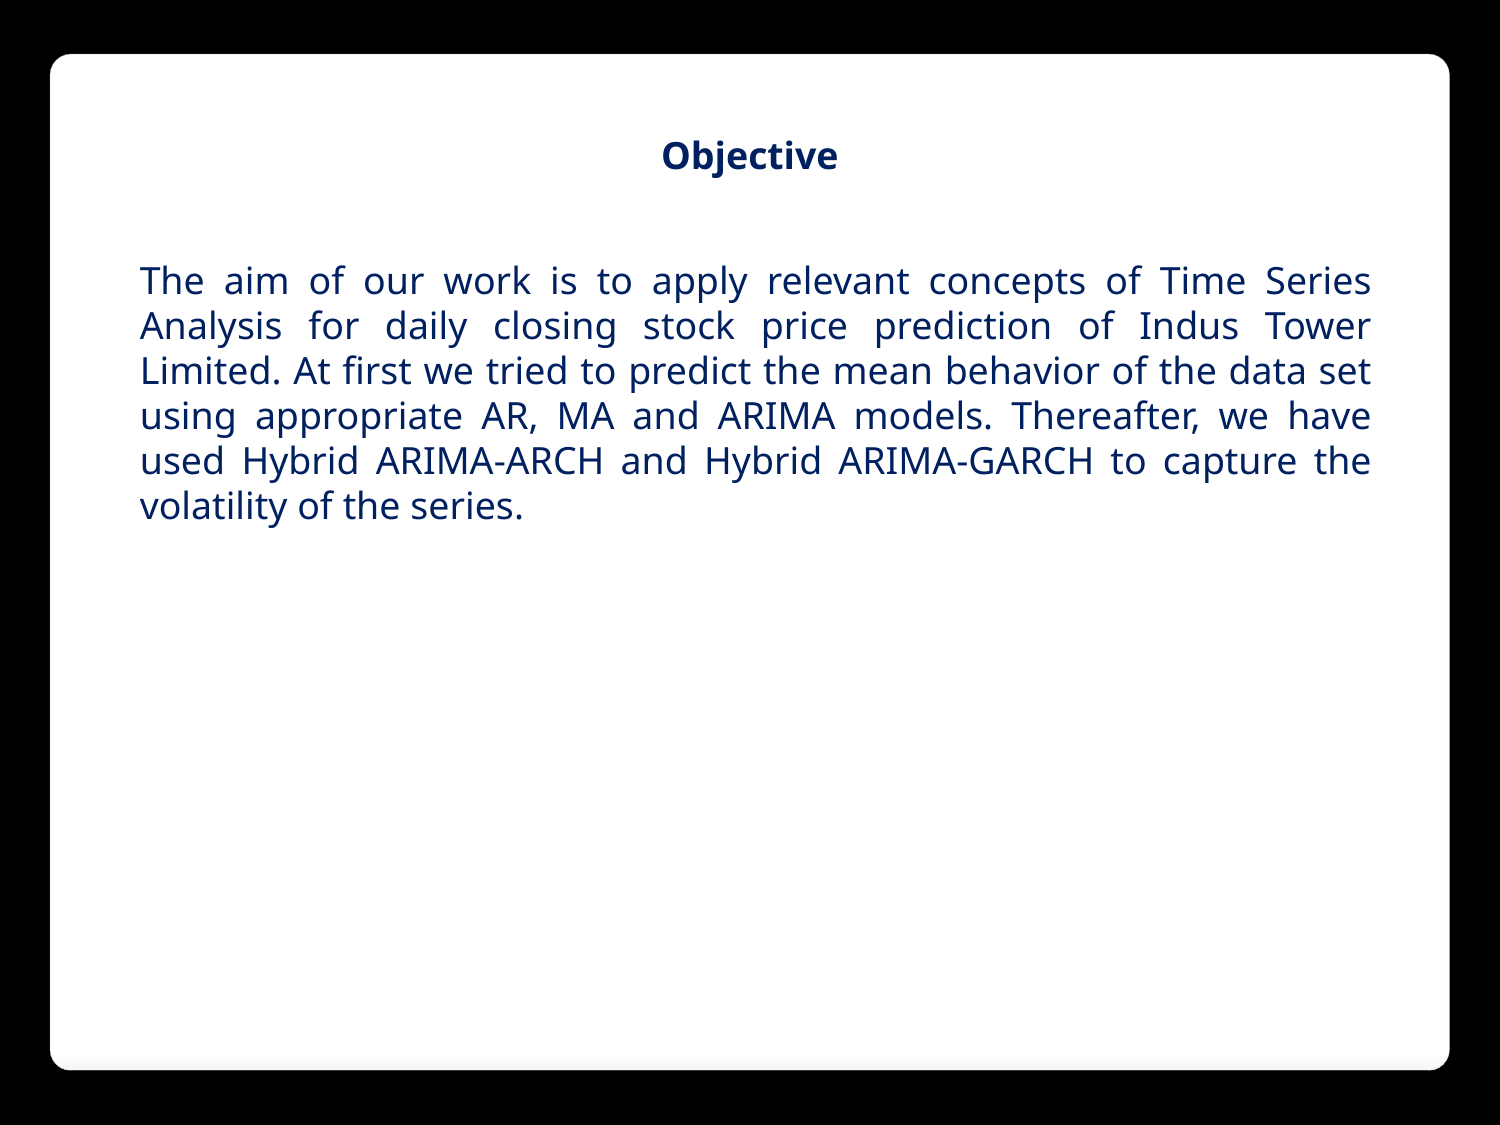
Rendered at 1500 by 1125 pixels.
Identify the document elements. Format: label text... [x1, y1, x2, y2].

text_box Objective [449, 124, 1050, 185]
text_box The aim of our work is to apply relevant concepts of Time Series Analysis for daily closing stock price prediction of Indus Tower Limited. At first we tried to predict the mean behavior of the data set using appropriate AR, MA and ARIMA models. Thereafter, we have used Hybrid ARIMA-ARCH and Hybrid ARIMA-GARCH to capture the volatility of the series. [124, 249, 1388, 535]
